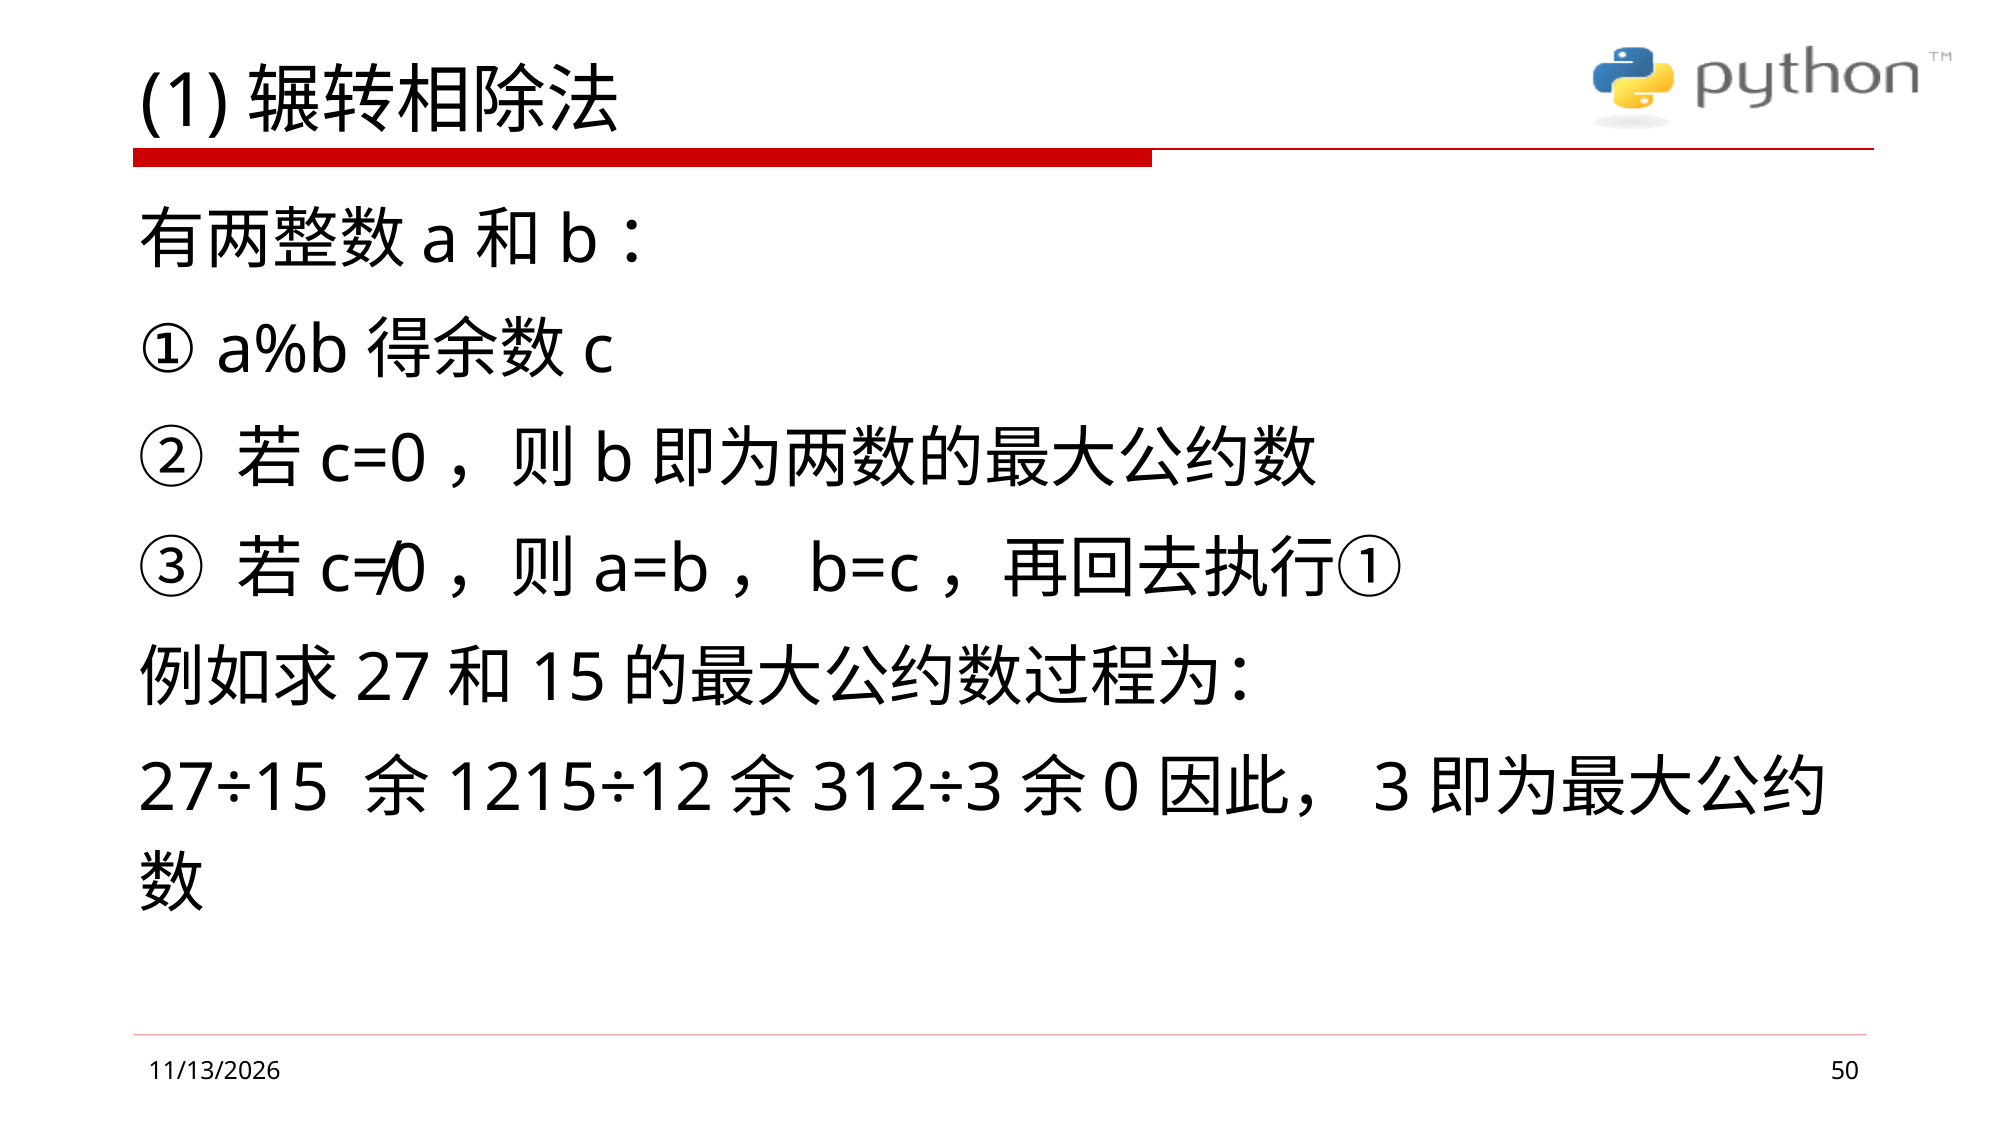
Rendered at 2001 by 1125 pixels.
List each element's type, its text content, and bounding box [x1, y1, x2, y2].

picture [1560, 30, 2000, 142]
list 有两整数a和b： ① a%b得余数c ② 若c=0，则b即为两数的最大公约数 ③ 若c≠0，则a=b，b=c，再回去执行① 例如求27和15的最大公约数过程为： 27÷15 余1215÷12余312÷3余0因此，3即为最大公约数 [123, 172, 1874, 1029]
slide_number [133, 1046, 567, 1103]
title (1)辗转相除法 [125, 31, 1876, 149]
slide_number 50 [1440, 1046, 1875, 1091]
